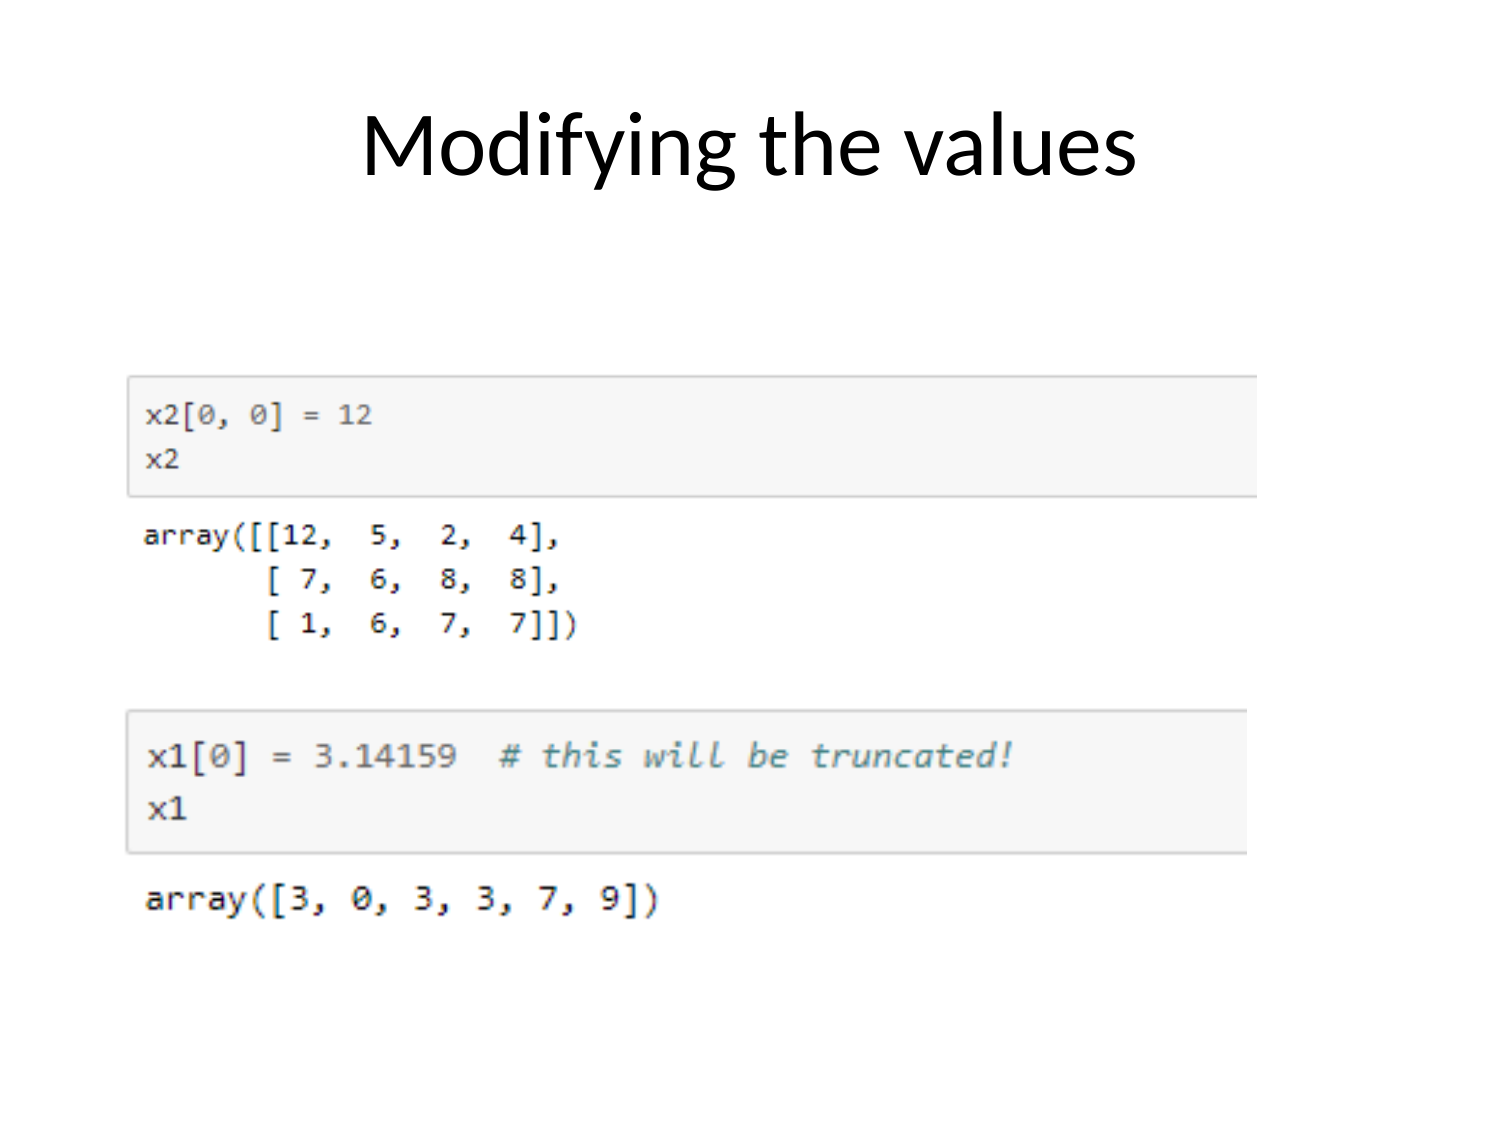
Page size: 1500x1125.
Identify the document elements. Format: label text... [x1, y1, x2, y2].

picture [112, 687, 1247, 960]
title Modifying the values [75, 45, 1425, 233]
picture [107, 349, 1257, 676]
